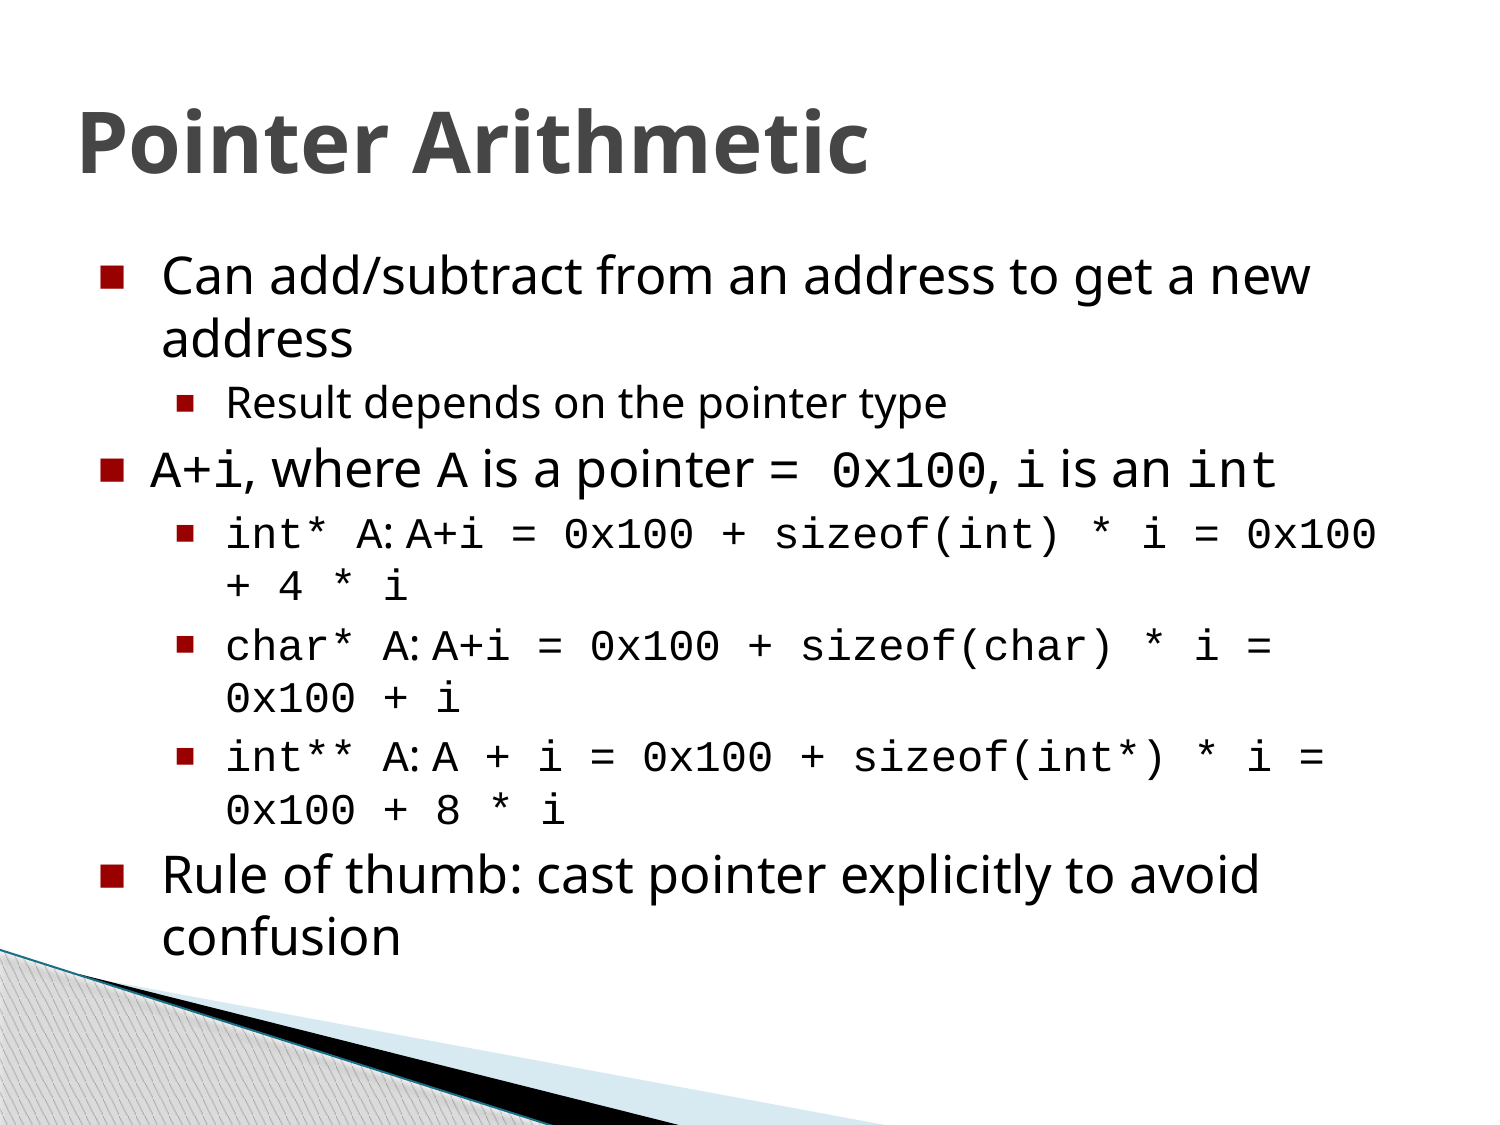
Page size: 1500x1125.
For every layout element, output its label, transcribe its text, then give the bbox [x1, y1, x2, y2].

title Pointer Arithmetic [75, 45, 1425, 233]
list Can add/subtract from an address to get a new address Result depends on the pointer type A+i, where A is a pointer = 0x100, i is an int int* A: A+i = 0x100 + sizeof(int) * i = 0x100 + 4 * i char* A: A+i = 0x100 + sizeof(char) * i = 0x100 + i int** A: A + i = 0x100 + sizeof(int*) * i = 0x100 + 8 * i Rule of thumb: cast pointer explicitly to avoid confusion [75, 243, 1425, 988]
